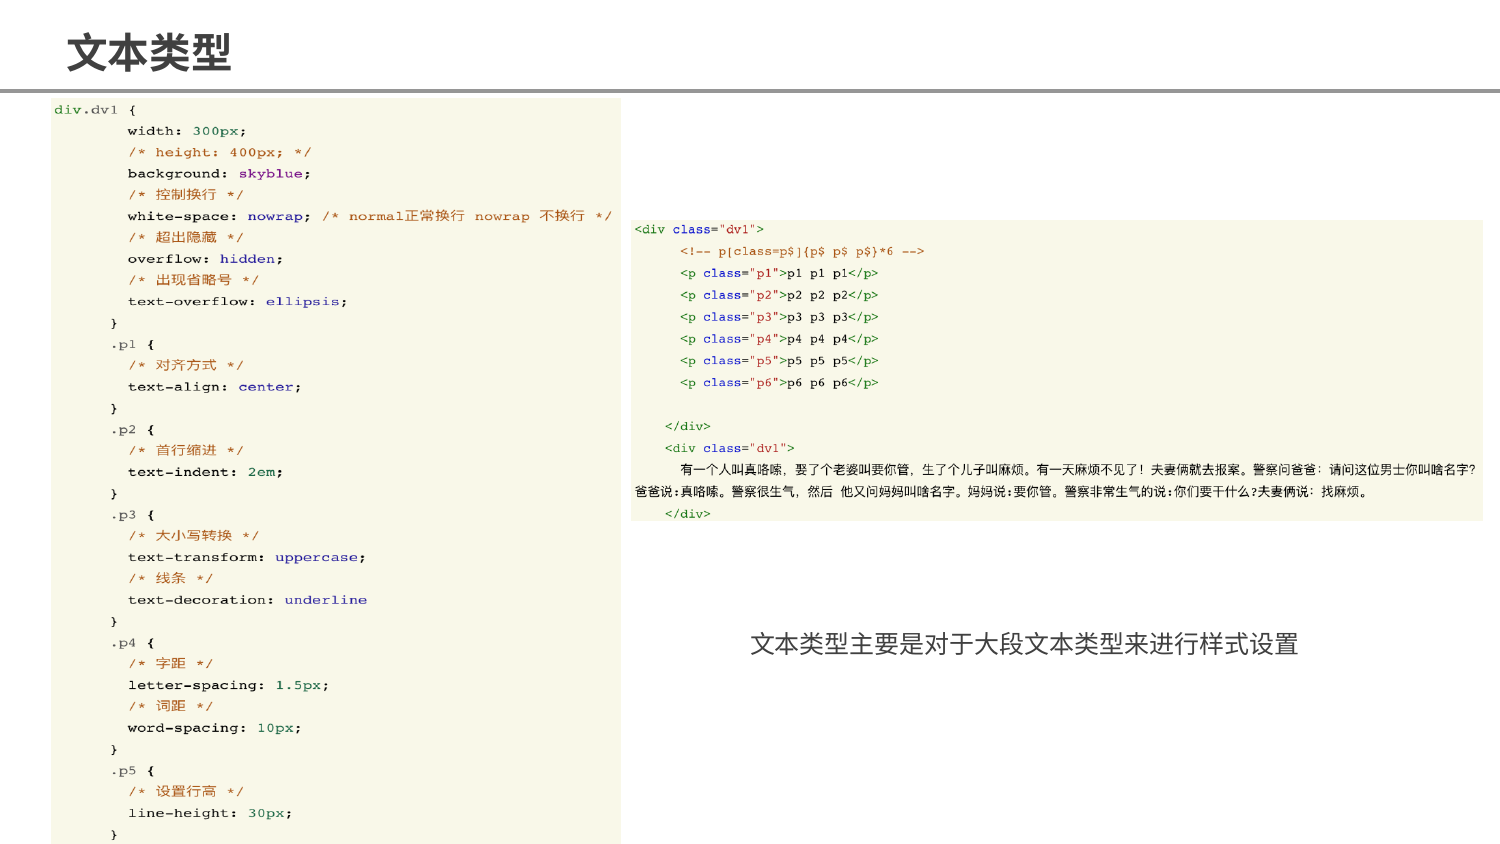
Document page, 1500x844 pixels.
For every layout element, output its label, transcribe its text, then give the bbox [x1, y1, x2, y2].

picture [631, 220, 1483, 521]
text_box 文本类型主要是对于大段文本类型来进行样式设置 [750, 622, 1397, 659]
picture [51, 98, 621, 844]
text_box 文本类型 [51, 9, 443, 85]
